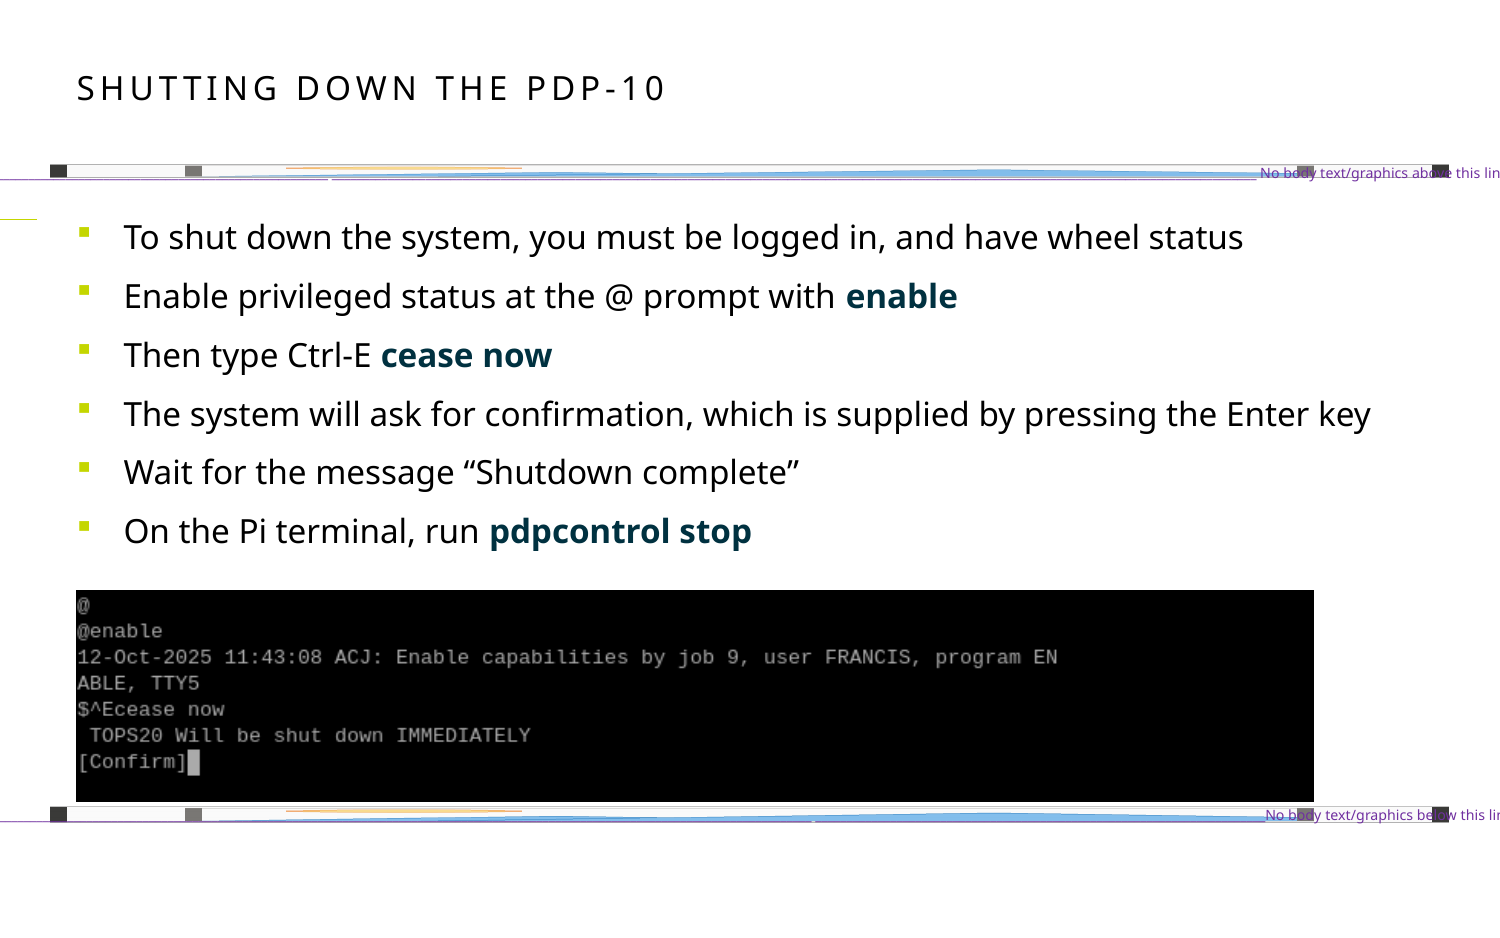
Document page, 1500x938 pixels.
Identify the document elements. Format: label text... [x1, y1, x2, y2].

picture [0, 806, 1500, 823]
picture [0, 164, 1500, 178]
title Shutting down the PDP-10 [76, 67, 975, 163]
list To shut down the system, you must be logged in, and have wheel status Enable privileged status at the @ prompt with enable Then type Ctrl-E cease now The system will ask for confirmation, which is supplied by pressing the Enter key Wait for the message “Shutdown complete” On the Pi terminal, run pdpcontrol stop [76, 212, 1424, 586]
picture [76, 589, 1314, 803]
